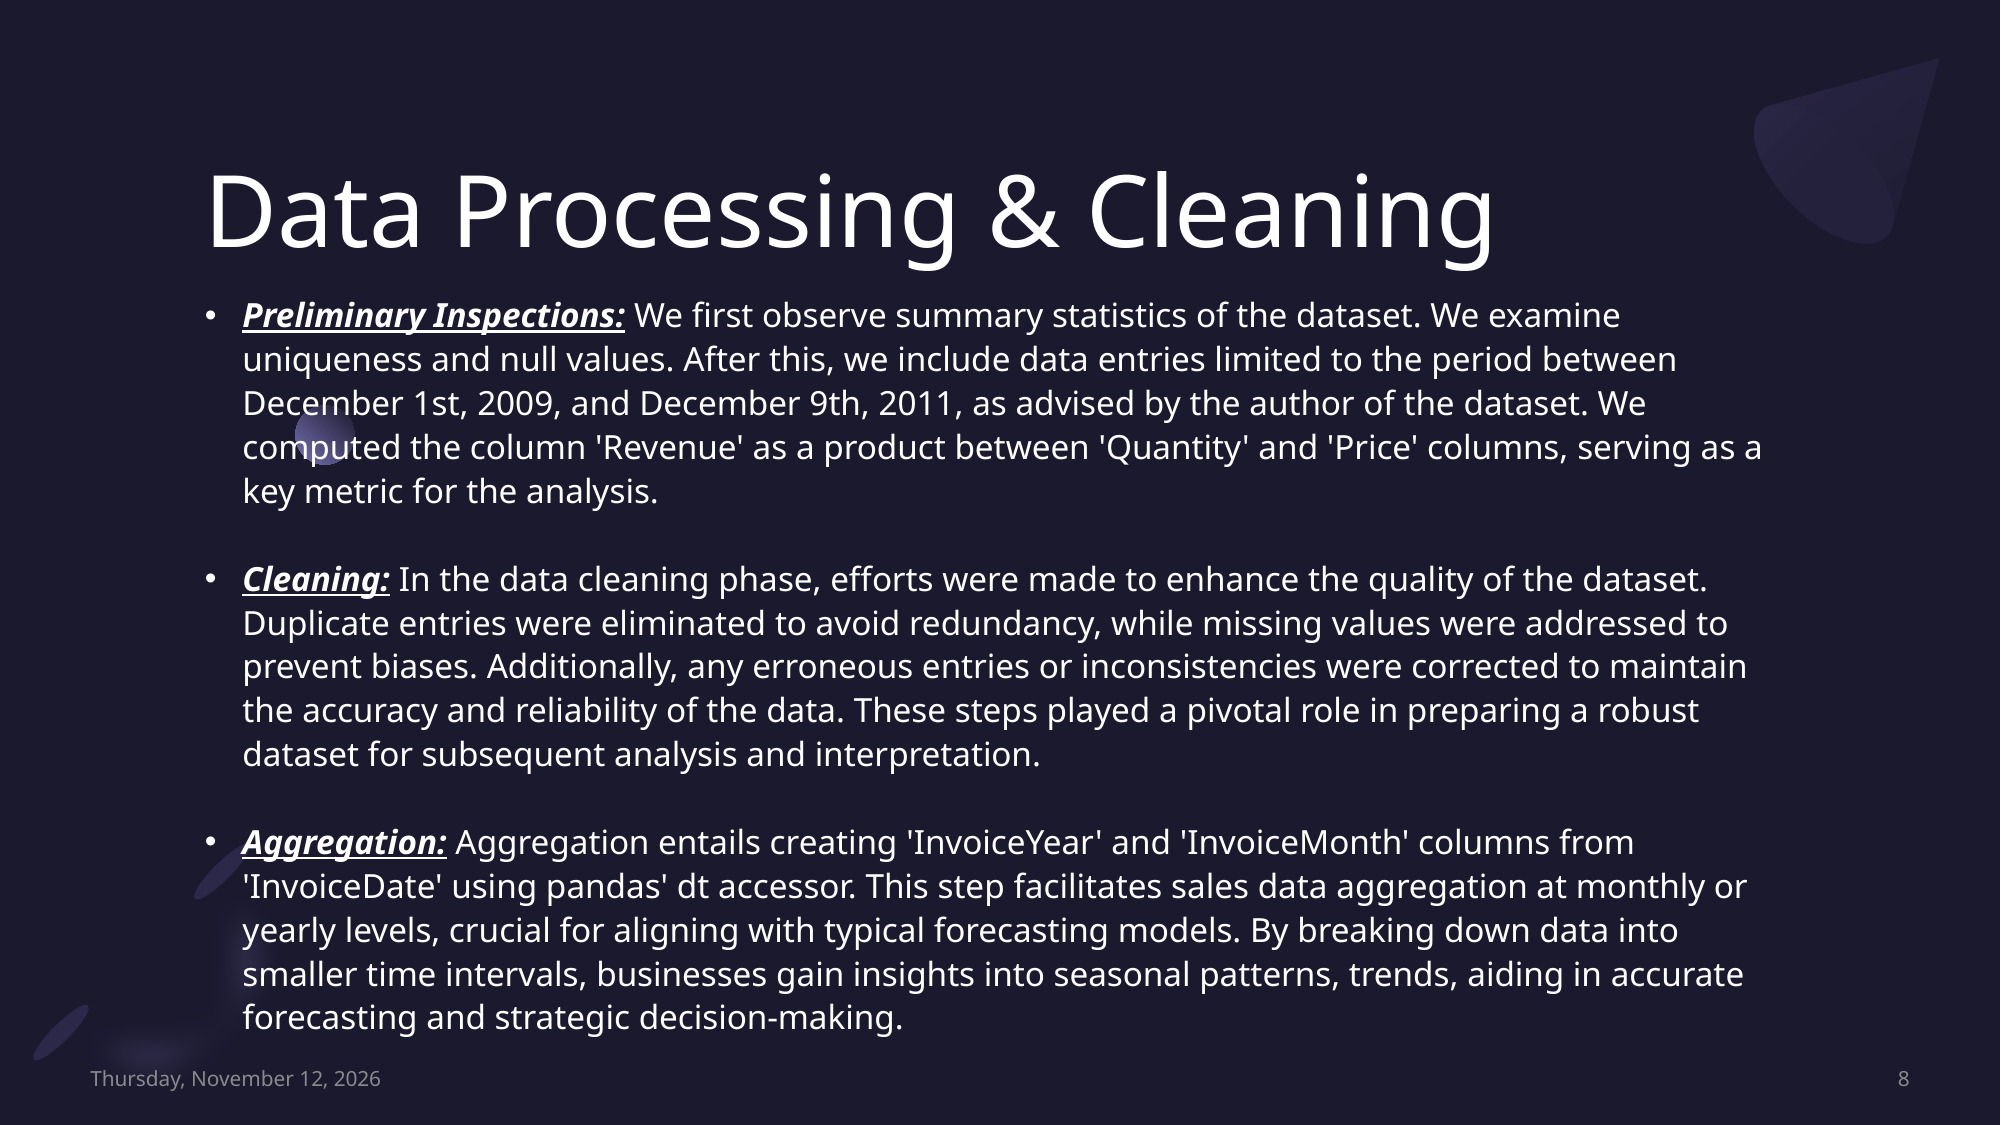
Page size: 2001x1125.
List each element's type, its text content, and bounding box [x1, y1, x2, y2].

list Preliminary Inspections: We first observe summary statistics of the dataset. We examine uniqueness and null values. After this, we include data entries limited to the period between December 1st, 2009, and December 9th, 2011, as advised by the author of the dataset. We computed the column 'Revenue' as a product between 'Quantity' and 'Price' columns, serving as a key metric for the analysis. Cleaning: In the data cleaning phase, efforts were made to enhance the quality of the dataset. Duplicate entries were eliminated to avoid redundancy, while missing values were addressed to prevent biases. Additionally, any erroneous entries or inconsistencies were corrected to maintain the accuracy and reliability of the data. These steps played a pivotal role in preparing a robust dataset for subsequent analysis and interpretation. Aggregation: Aggregation entails creating 'InvoiceYear' and 'InvoiceMonth' columns from 'InvoiceDate' using pandas' dt accessor. This step facilitates sales data aggregation at monthly or yearly levels, crucial for aligning with typical forecasting models. By breaking down data into smaller time intervals, businesses gain insights into seasonal patterns, trends, aiding in accurate forecasting and strategic decision-making. [204, 290, 1781, 868]
slide_number 8 [1632, 1067, 1910, 1093]
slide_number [90, 1067, 522, 1093]
title Data Processing & Cleaning [204, 161, 2000, 380]
